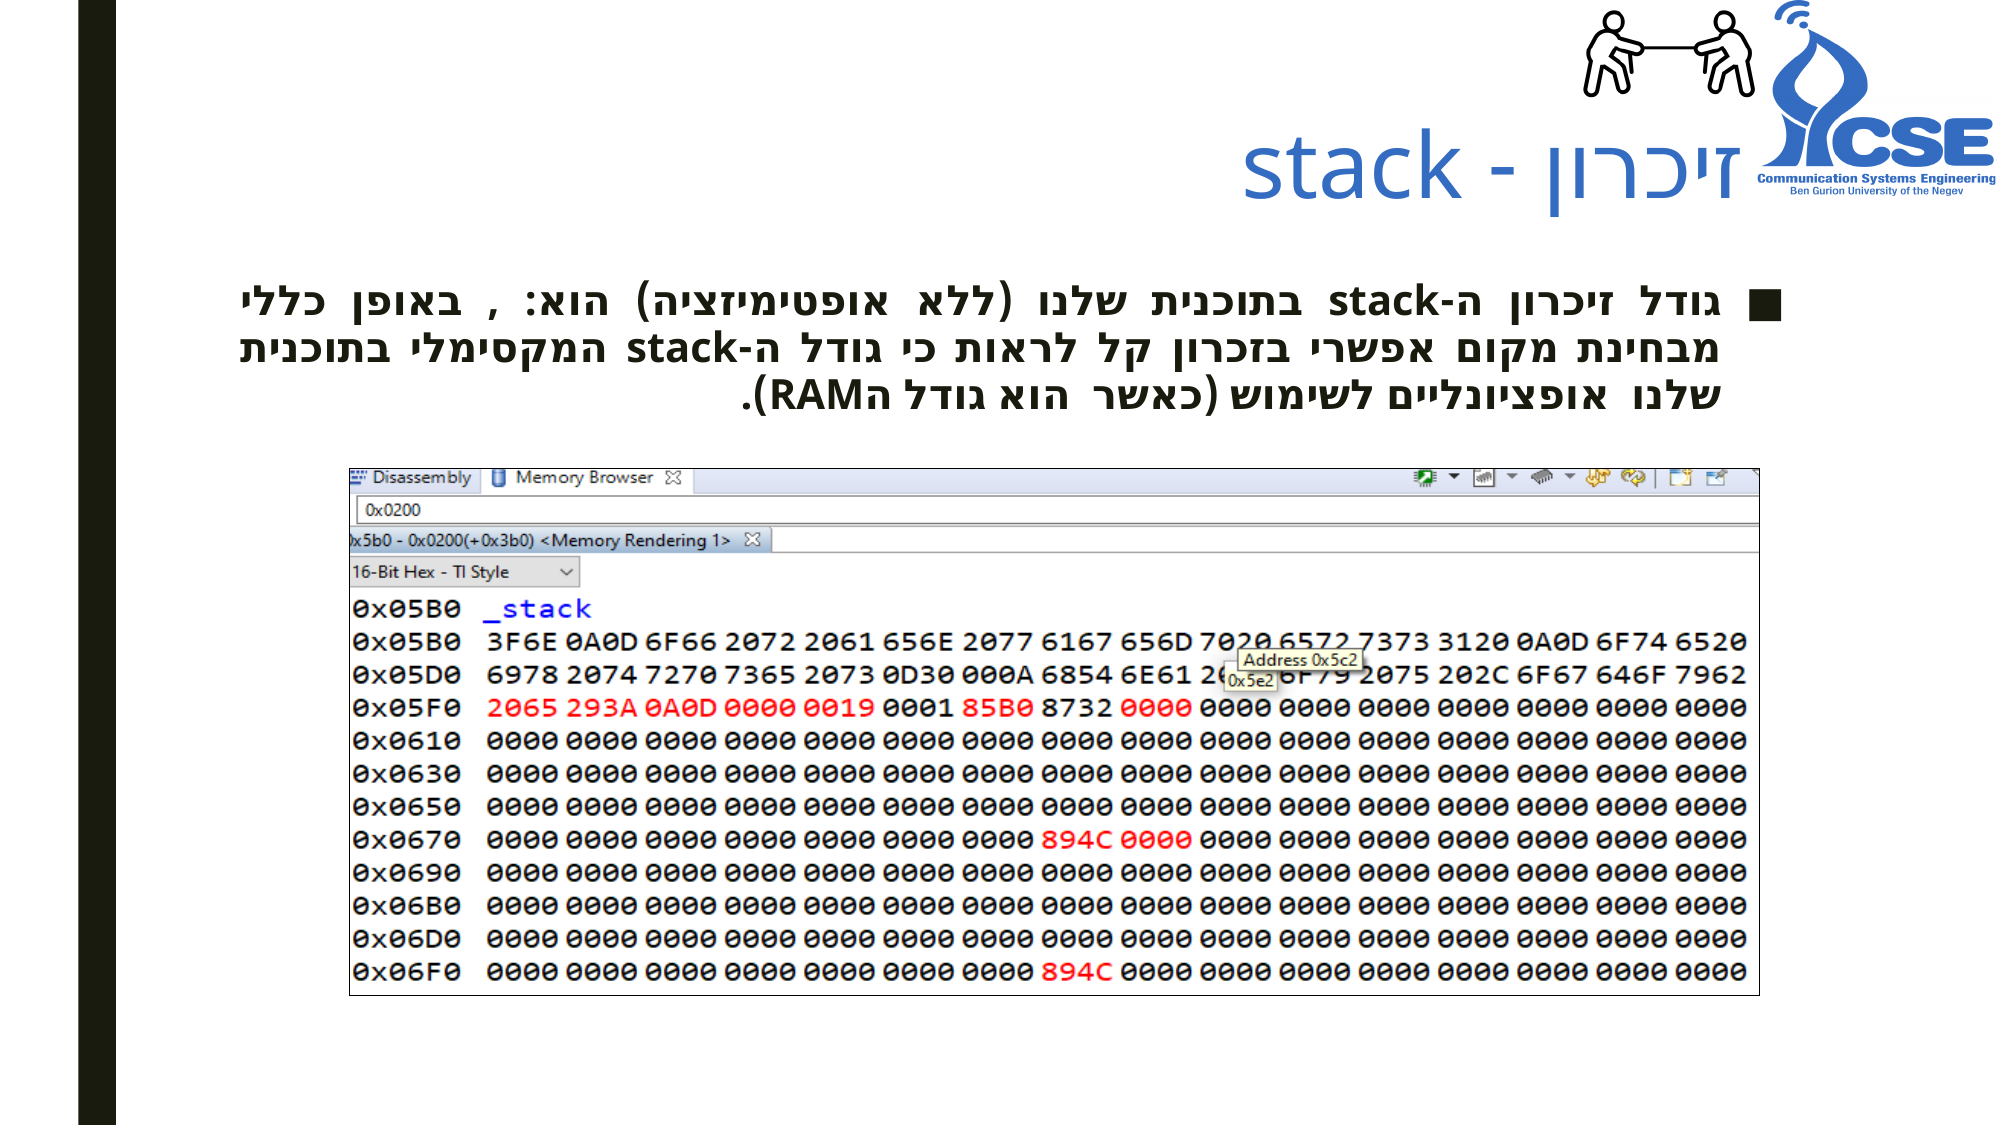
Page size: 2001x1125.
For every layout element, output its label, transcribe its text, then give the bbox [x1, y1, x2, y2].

title זיכרון - stack [225, 112, 1760, 357]
picture [1572, 0, 1996, 196]
picture [349, 468, 1760, 996]
